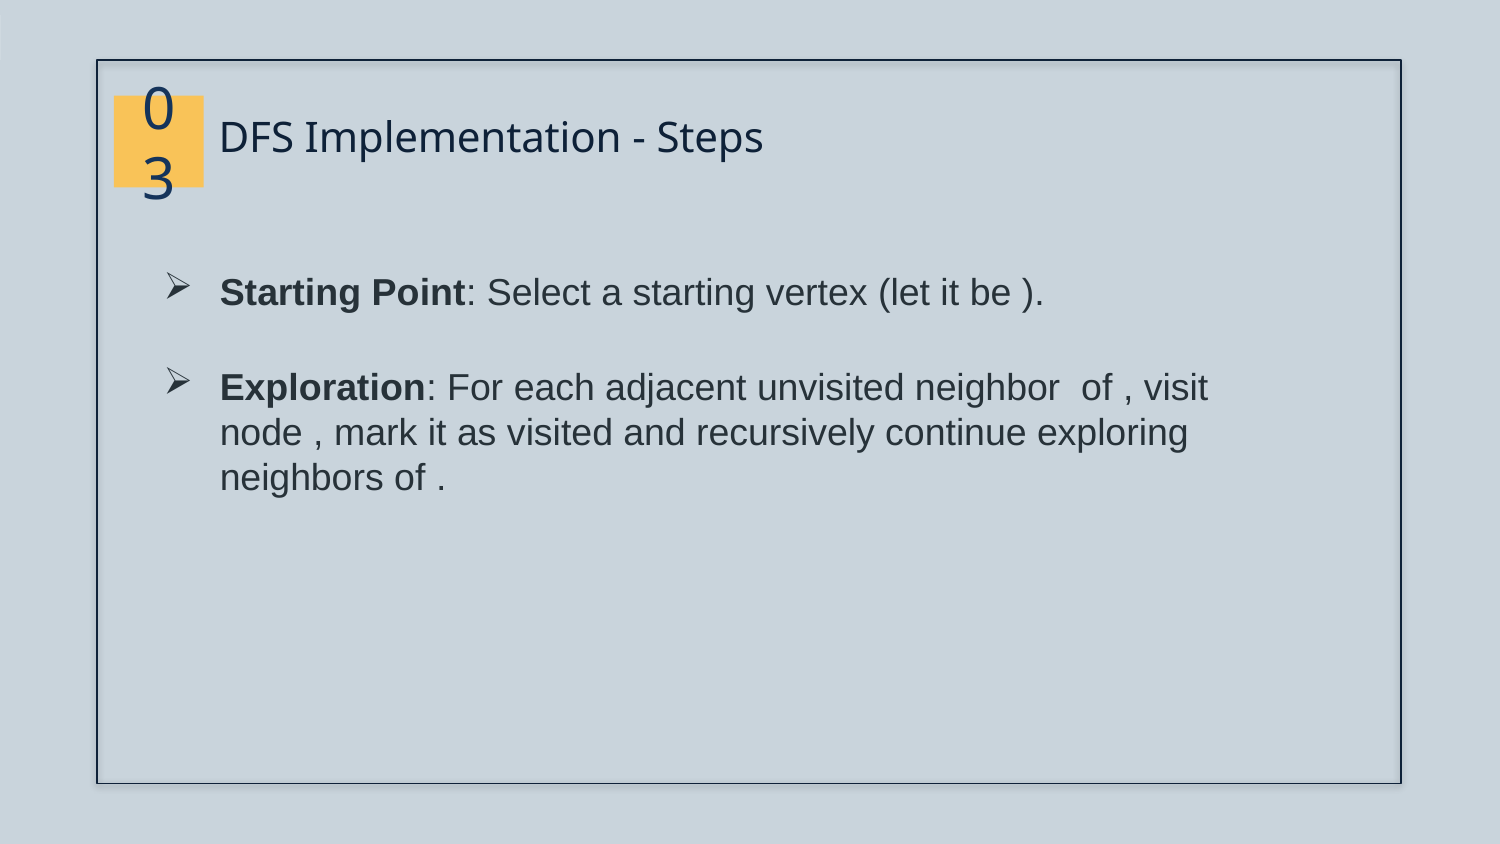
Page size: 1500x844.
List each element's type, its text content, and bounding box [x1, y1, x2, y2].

text_box 03 [113, 95, 204, 188]
text_box [96, 59, 1402, 784]
